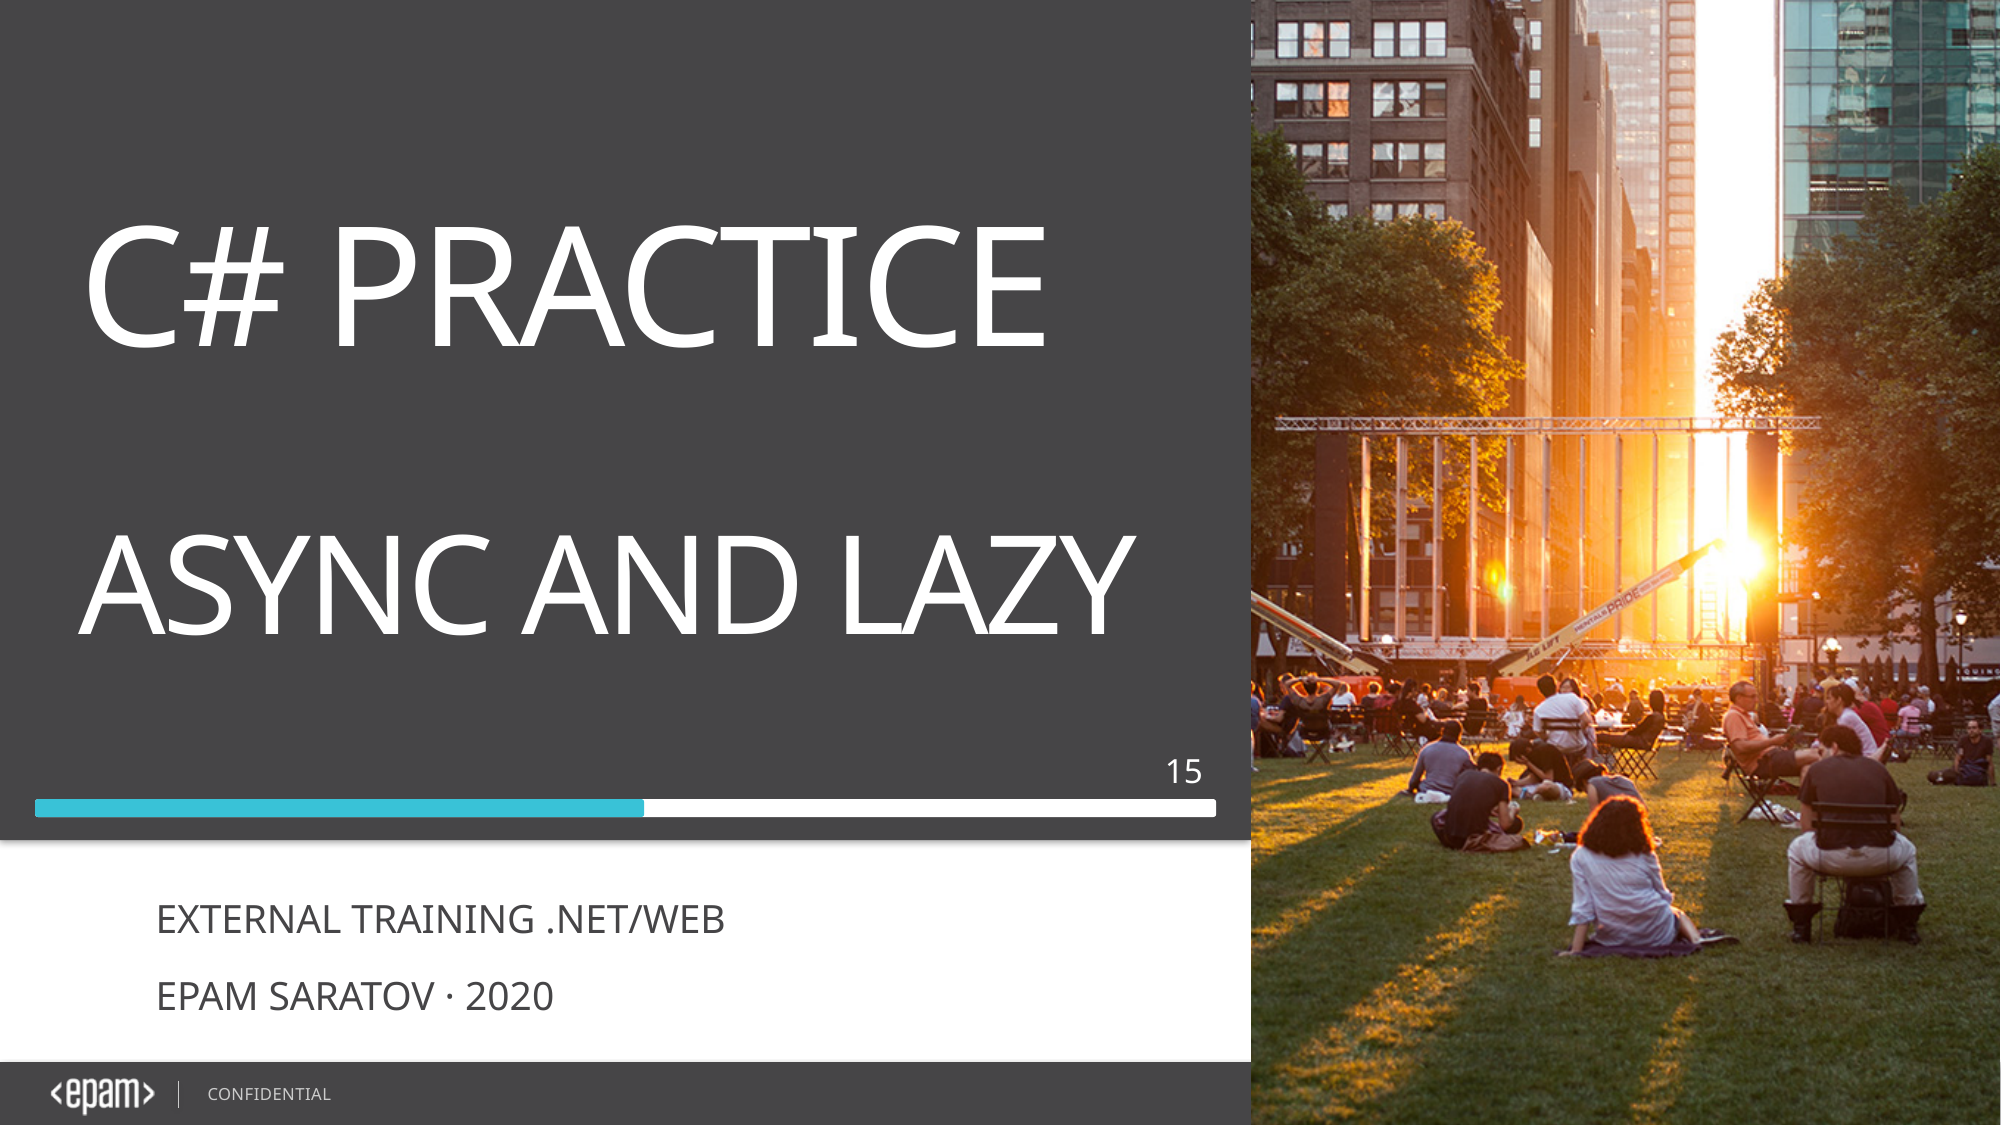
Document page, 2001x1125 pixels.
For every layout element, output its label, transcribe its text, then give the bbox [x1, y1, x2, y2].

text_box [0, 0, 1249, 841]
picture [50, 1078, 155, 1116]
text_box [642, 796, 1219, 820]
picture [1251, 0, 2000, 1125]
list C# PRACTICE [67, 210, 1207, 388]
text_box ASYNC AND LAZY [67, 523, 1184, 667]
list EPAM Saratov · 2020 [144, 965, 943, 1027]
text_box 15 [1150, 742, 1218, 798]
list External Training .NET/Web [144, 888, 1149, 948]
text_box [32, 796, 647, 820]
